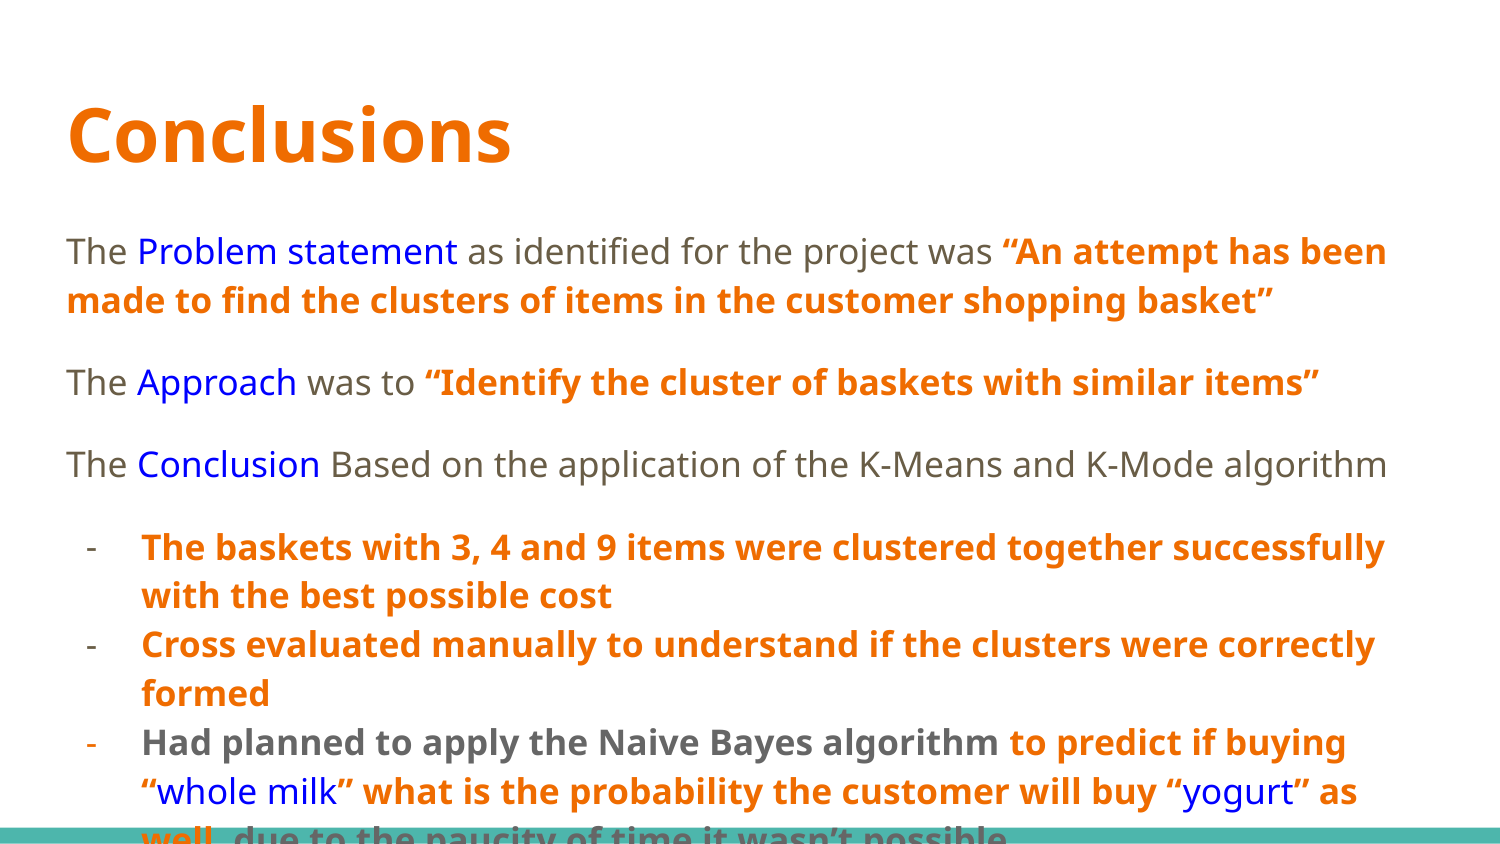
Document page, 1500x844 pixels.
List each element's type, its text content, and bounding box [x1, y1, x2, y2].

list The Problem statement as identified for the project was “An attempt has been made to find the clusters of items in the customer shopping basket” The Approach was to “Identify the cluster of baskets with similar items” The Conclusion Based on the application of the K-Means and K-Mode algorithm The baskets with 3, 4 and 9 items were clustered together successfully with the best possible cost Cross evaluated manually to understand if the clusters were correctly formed Had planned to apply the Naive Bayes algorithm to predict if buying “whole milk” what is the probability the customer will buy “yogurt” as well, due to the paucity of time it wasn’t possible. [51, 207, 1449, 750]
title Conclusions [51, 72, 1449, 189]
